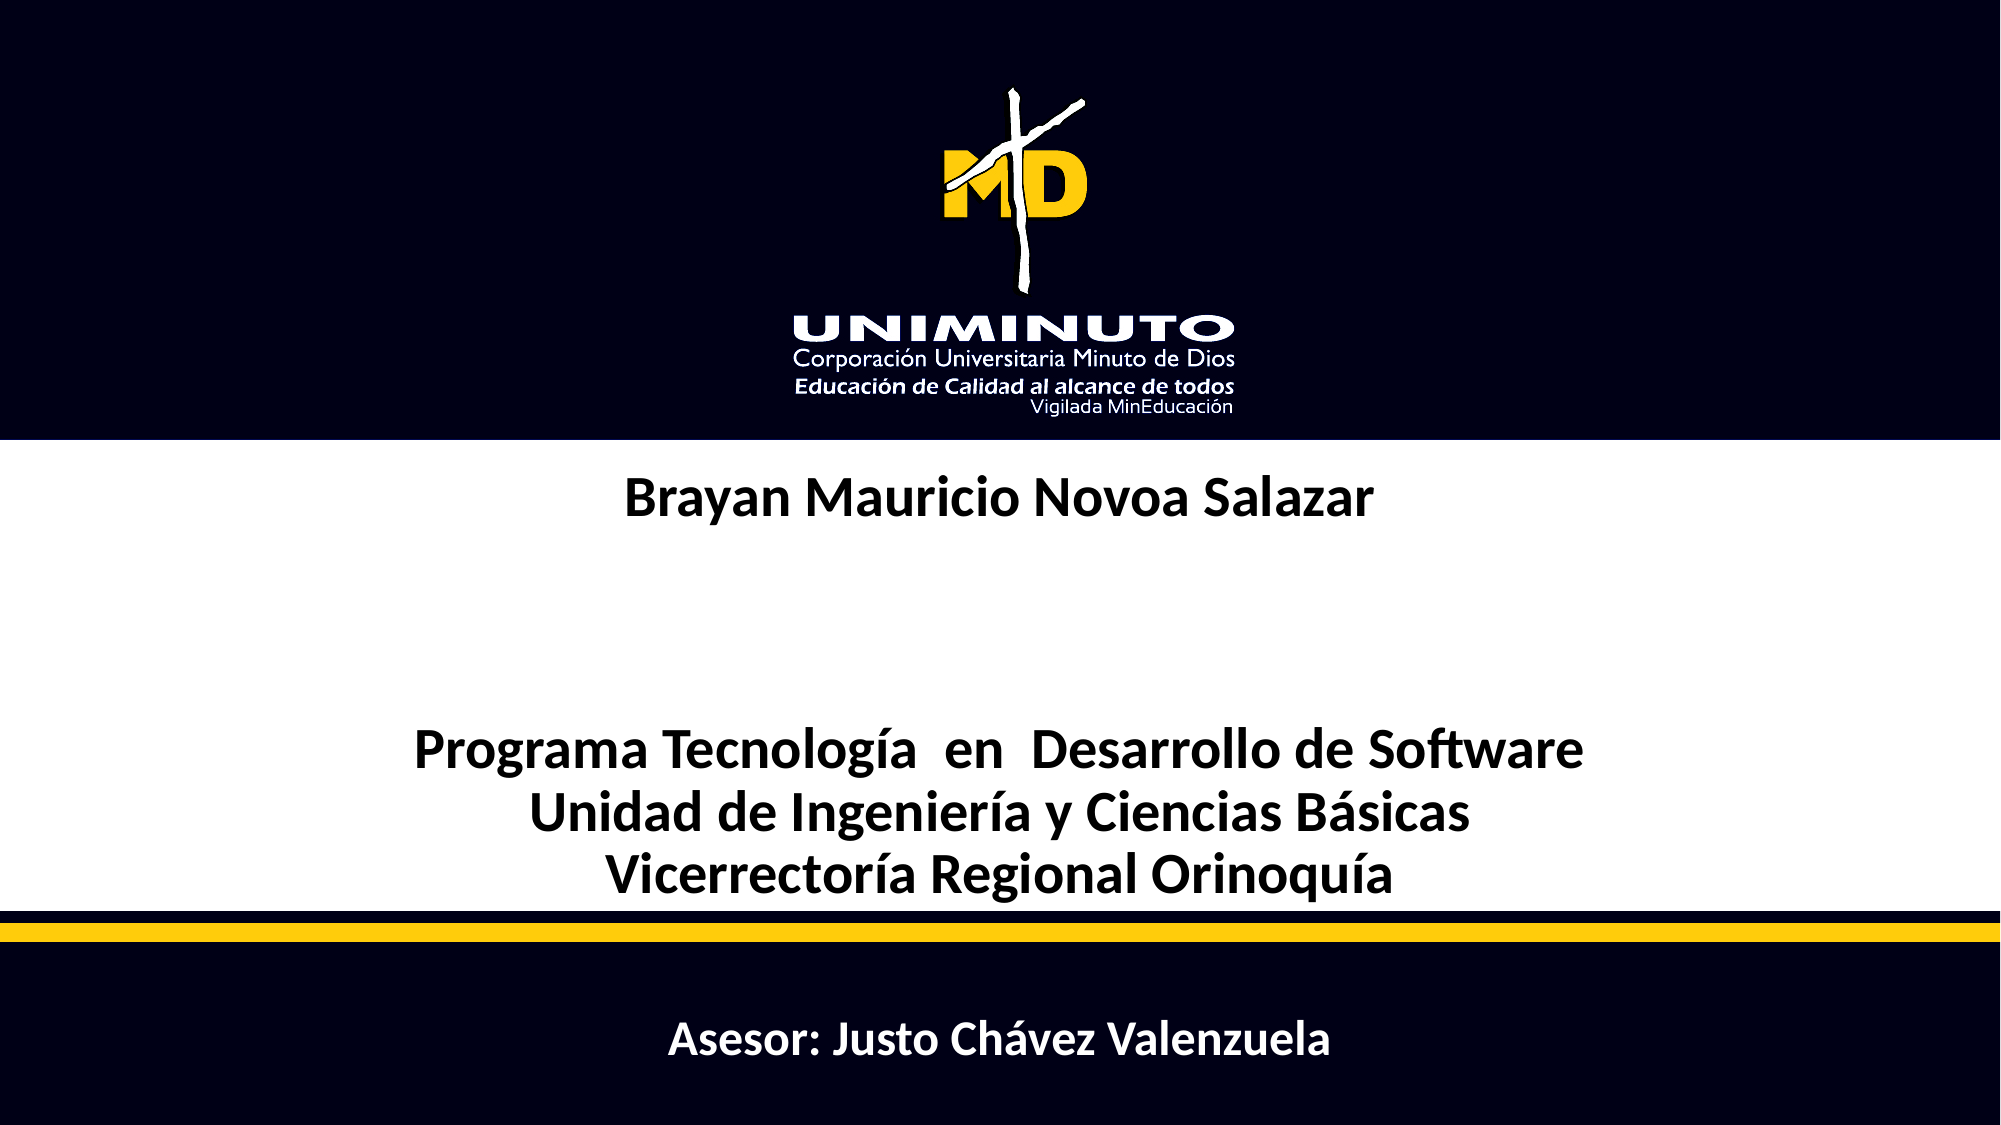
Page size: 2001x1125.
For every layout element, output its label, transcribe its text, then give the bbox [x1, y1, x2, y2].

title Brayan Mauricio Novoa Salazar Programa Tecnología en Desarrollo de Software Unidad de Ingeniería y Ciencias Básicas Vicerrectoría Regional Orinoquía [0, 458, 2000, 916]
picture [0, 0, 2001, 1125]
text_box Asesor: Justo Chávez Valenzuela [653, 997, 1347, 1073]
